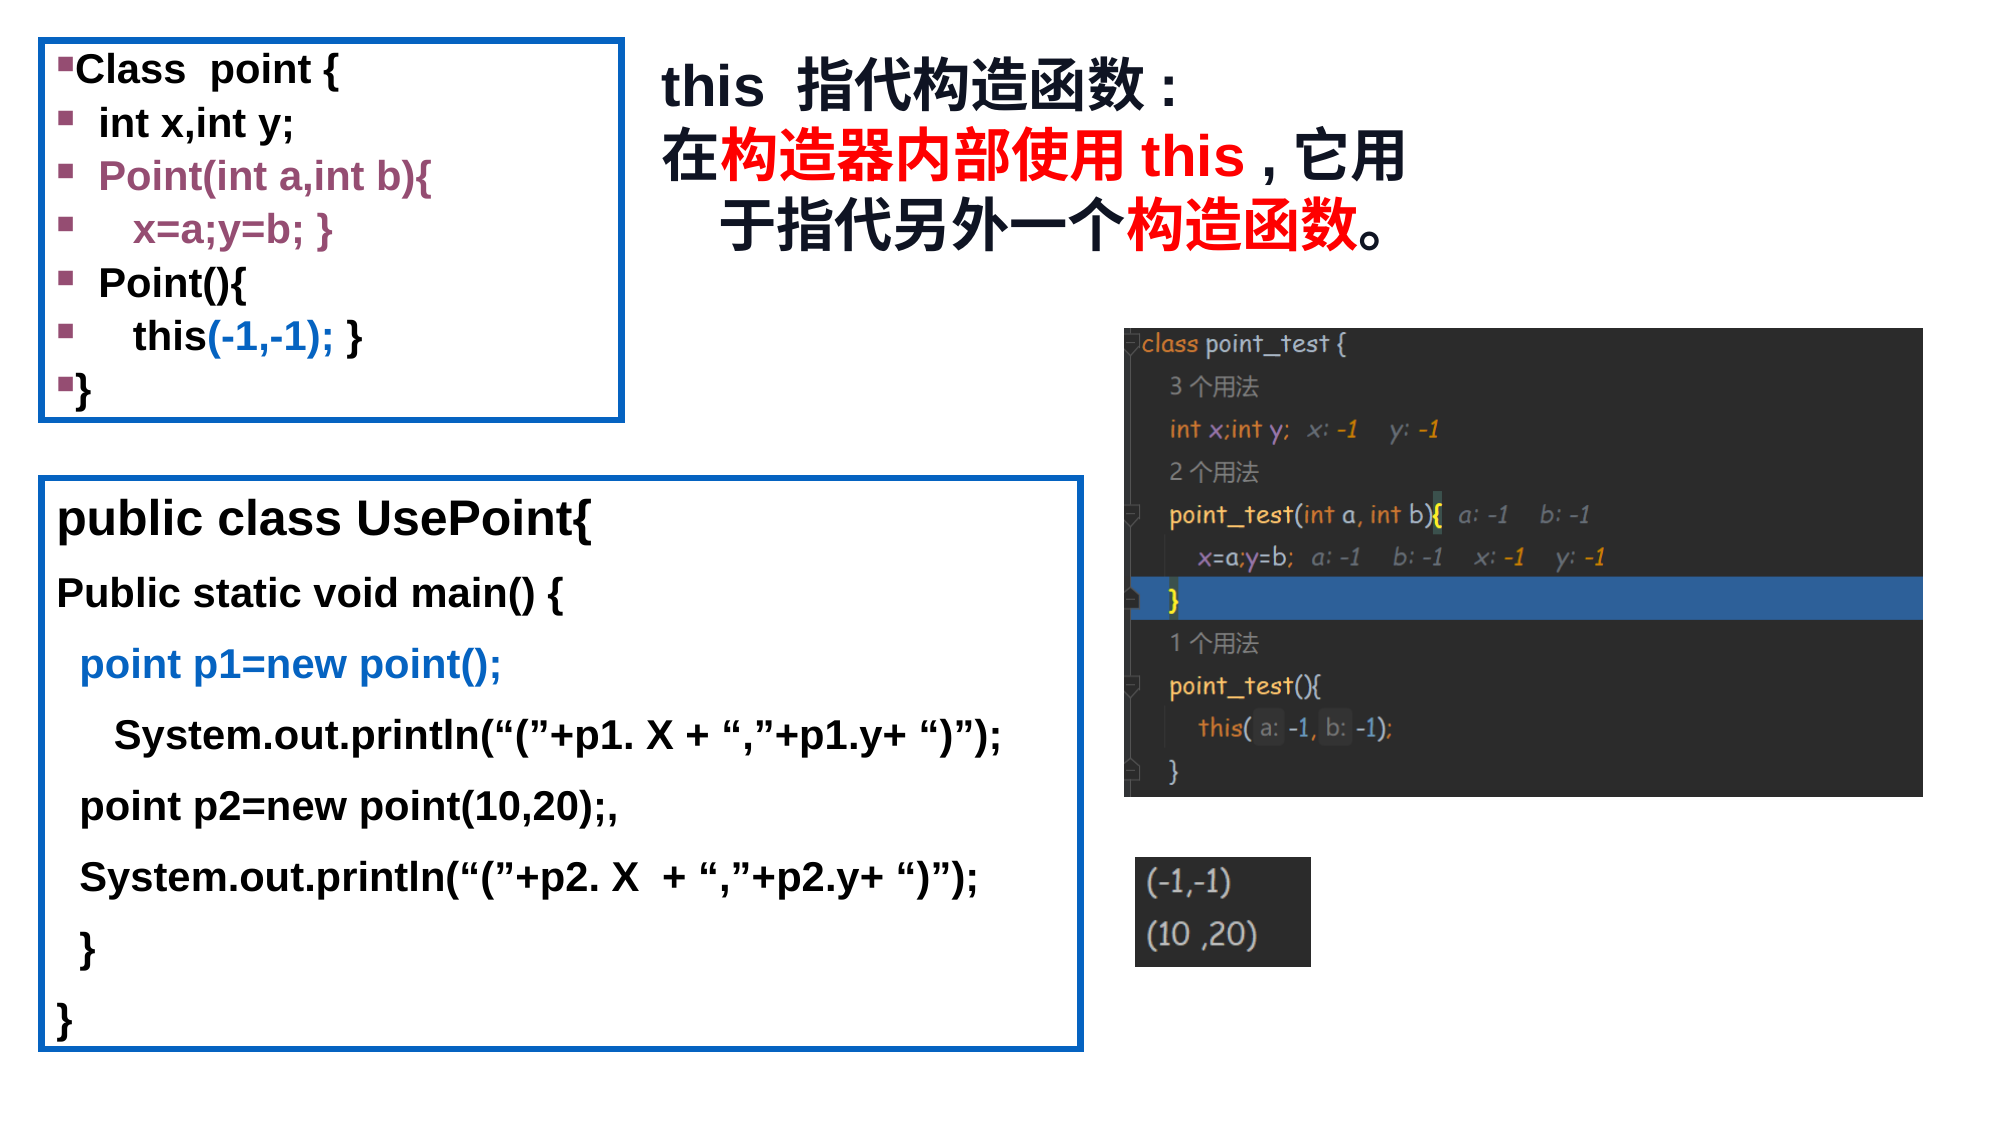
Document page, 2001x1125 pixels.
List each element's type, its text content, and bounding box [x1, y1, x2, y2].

text_box Class point { int x,int y; Point(int a,int b){ x=a;y=b; } Point(){ this(-1,-1); } } [41, 40, 622, 421]
picture [1135, 857, 1311, 967]
text_box this 指代构造函数: 在构造器内部使用this ,它用于指代另外一个构造函数。 [647, 40, 1469, 266]
picture [1124, 328, 1923, 797]
text_box public class UsePoint{ Public static void main() { point p1=new point(); System.out.println(“(”+p1. X + “,”+p1.y+ “)”); point p2=new point(10,20);, System.out.println(“(”+p2. X + “,”+p2.y+ “)”); } } [41, 478, 1081, 1049]
